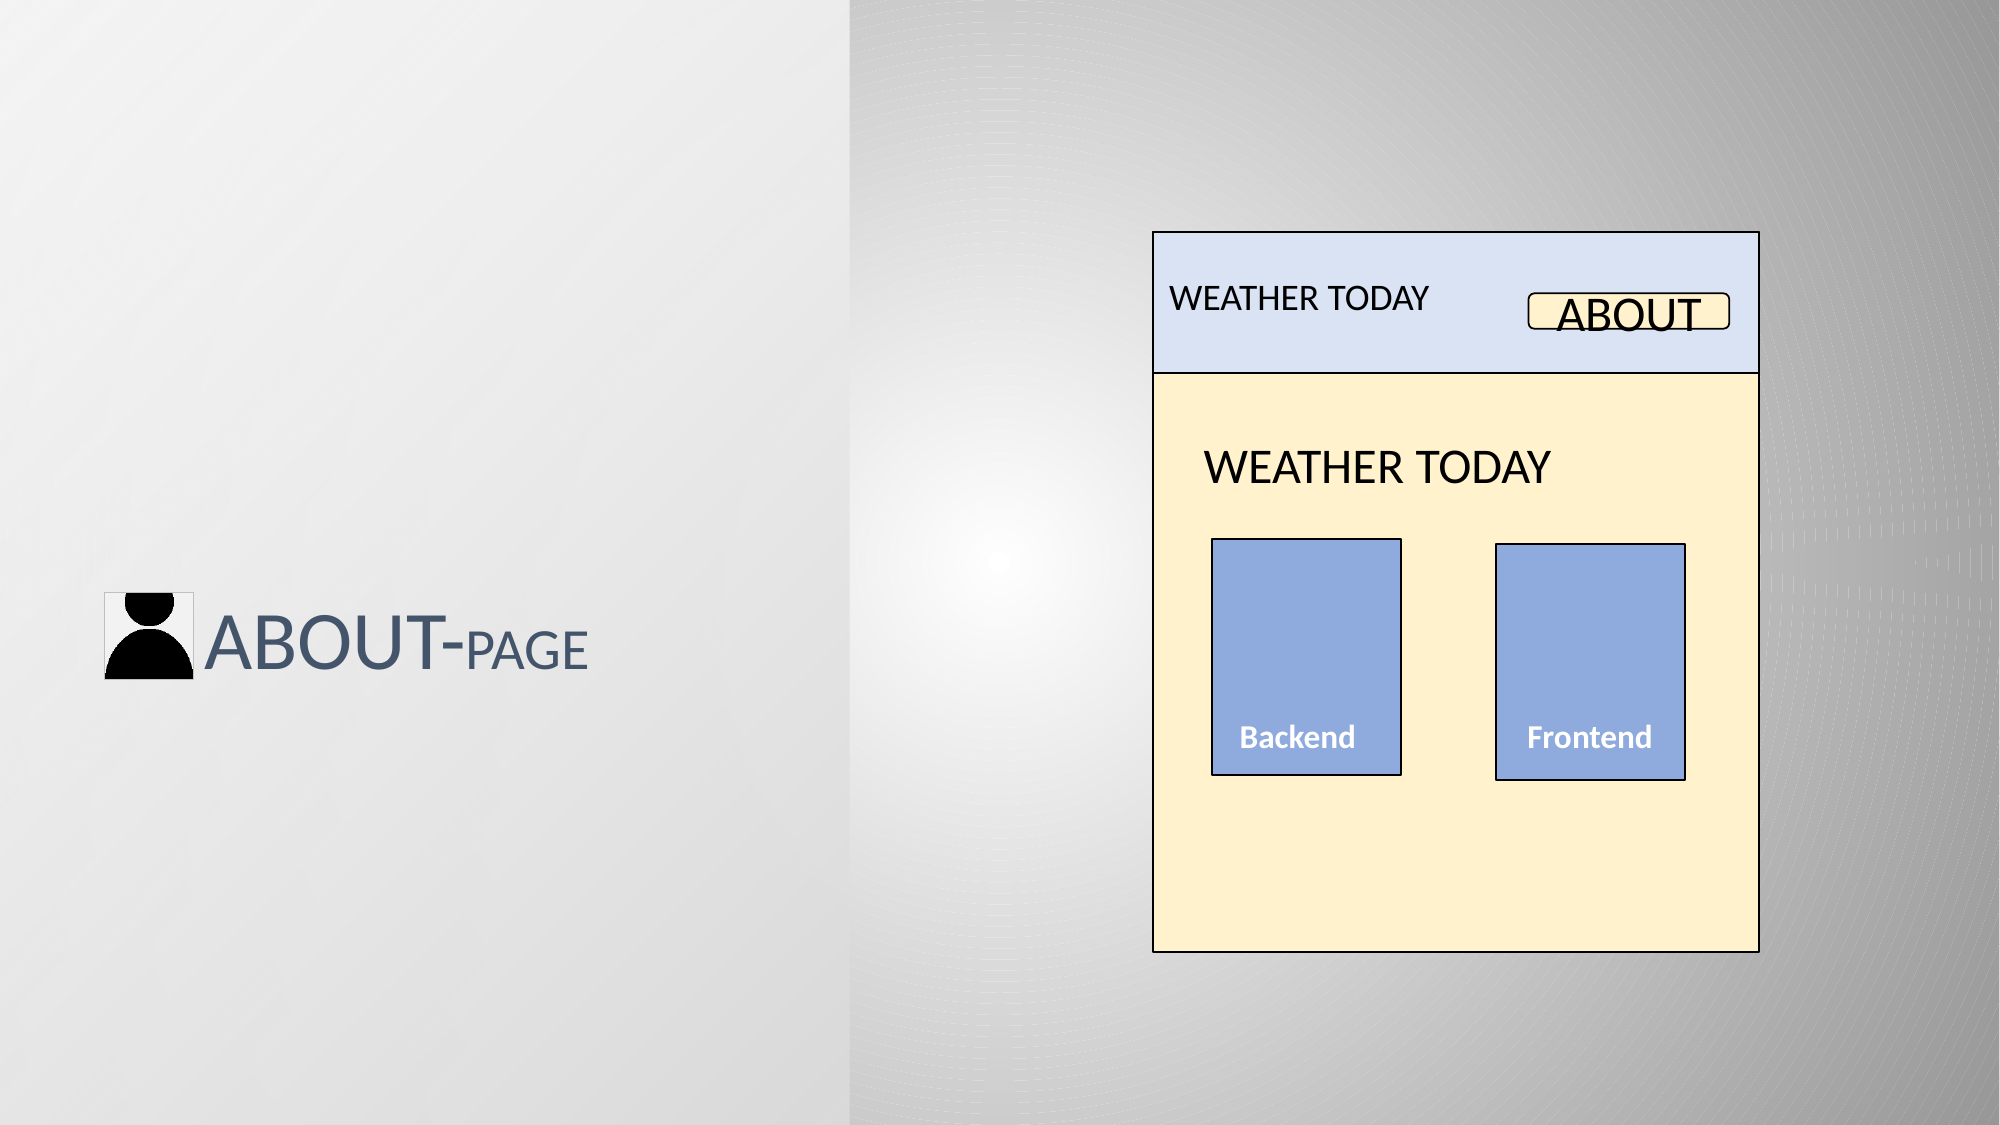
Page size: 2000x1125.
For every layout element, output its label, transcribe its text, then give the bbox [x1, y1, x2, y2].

text_box Backend [1224, 712, 1389, 763]
text_box WEATHER TODAY [1188, 432, 1685, 502]
text_box ABOUT [1527, 292, 1731, 330]
text_box [1152, 374, 1760, 953]
text_box WEATHER TODAY [1154, 271, 1474, 327]
text_box [1152, 231, 1760, 374]
text_box [1211, 538, 1402, 776]
title ABOUT-PAGE [189, 170, 827, 696]
text_box [1495, 543, 1686, 781]
picture [103, 591, 194, 679]
text_box Frontend [1512, 712, 1702, 763]
